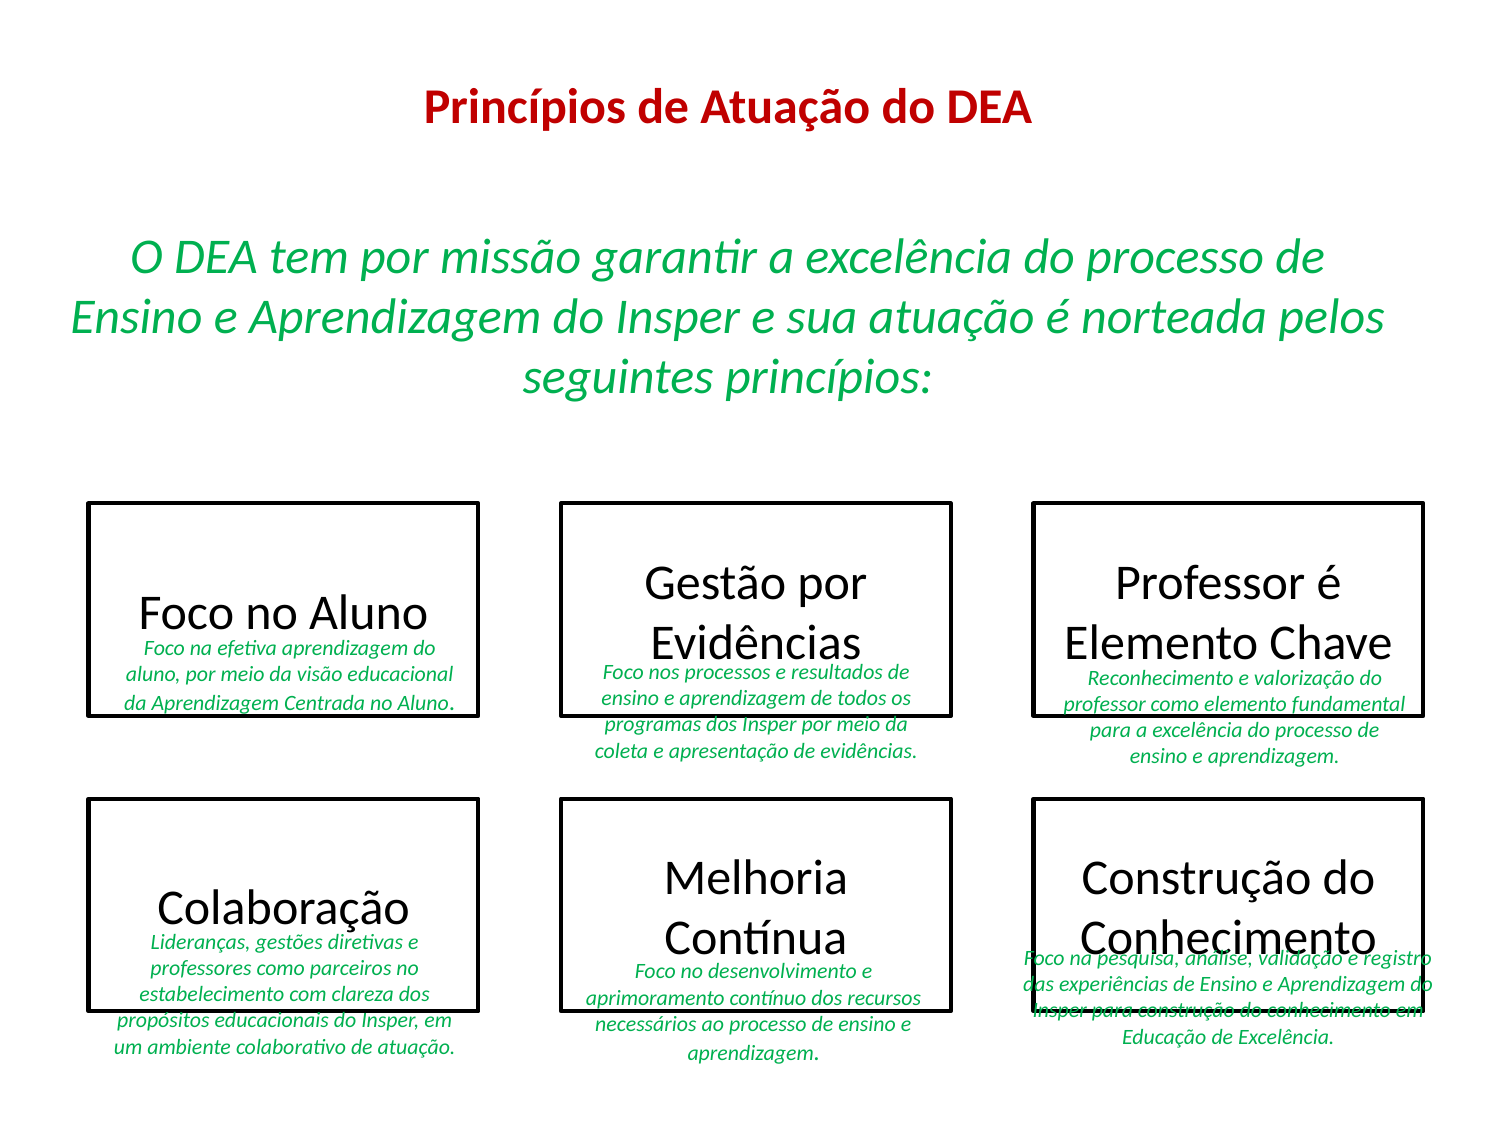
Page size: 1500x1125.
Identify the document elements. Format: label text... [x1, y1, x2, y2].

text_box Foco no desenvolvimento e aprimoramento contínuo dos recursos necessários ao processo de ensino e aprendizagem. [563, 909, 944, 1114]
text_box Reconhecimento e valorização do professor como elemento fundamental para a excelência do processo de ensino e aprendizagem. [1045, 613, 1425, 818]
text_box Foco na pesquisa, análise, validação e registro das experiências de Ensino e Aprendizagem do Insper para construção do conhecimento em Educação de Excelência. [998, 840, 1459, 1125]
text_box Lideranças, gestões diretivas e professores como parceiros no estabelecimento com clareza dos propósitos educacionais do Insper, em um ambiente colaborativo de atuação. [95, 890, 475, 1095]
title Princípios de Atuação do DEA O DEA tem por missão garantir a excelência do processo de Ensino e Aprendizagem do Insper e sua atuação é norteada pelos seguintes princípios: [53, 66, 1404, 431]
text_box Foco no Aluno [86, 501, 480, 718]
text_box Gestão por Evidências [559, 501, 953, 718]
text_box Foco nos processos e resultados de ensino e aprendizagem de todos os programas dos Insper por meio da coleta e apresentação de evidências. [566, 608, 947, 813]
text_box Professor é Elemento Chave [1031, 501, 1425, 718]
text_box Colaboração [86, 797, 480, 1013]
text_box Foco na efetiva aprendizagem do aluno, por meio da visão educacional da Aprendizagem Centrada no Aluno. [100, 572, 480, 777]
text_box Construção do Conhecimento [1031, 797, 1425, 840]
text_box Melhoria Contínua [559, 797, 953, 1013]
